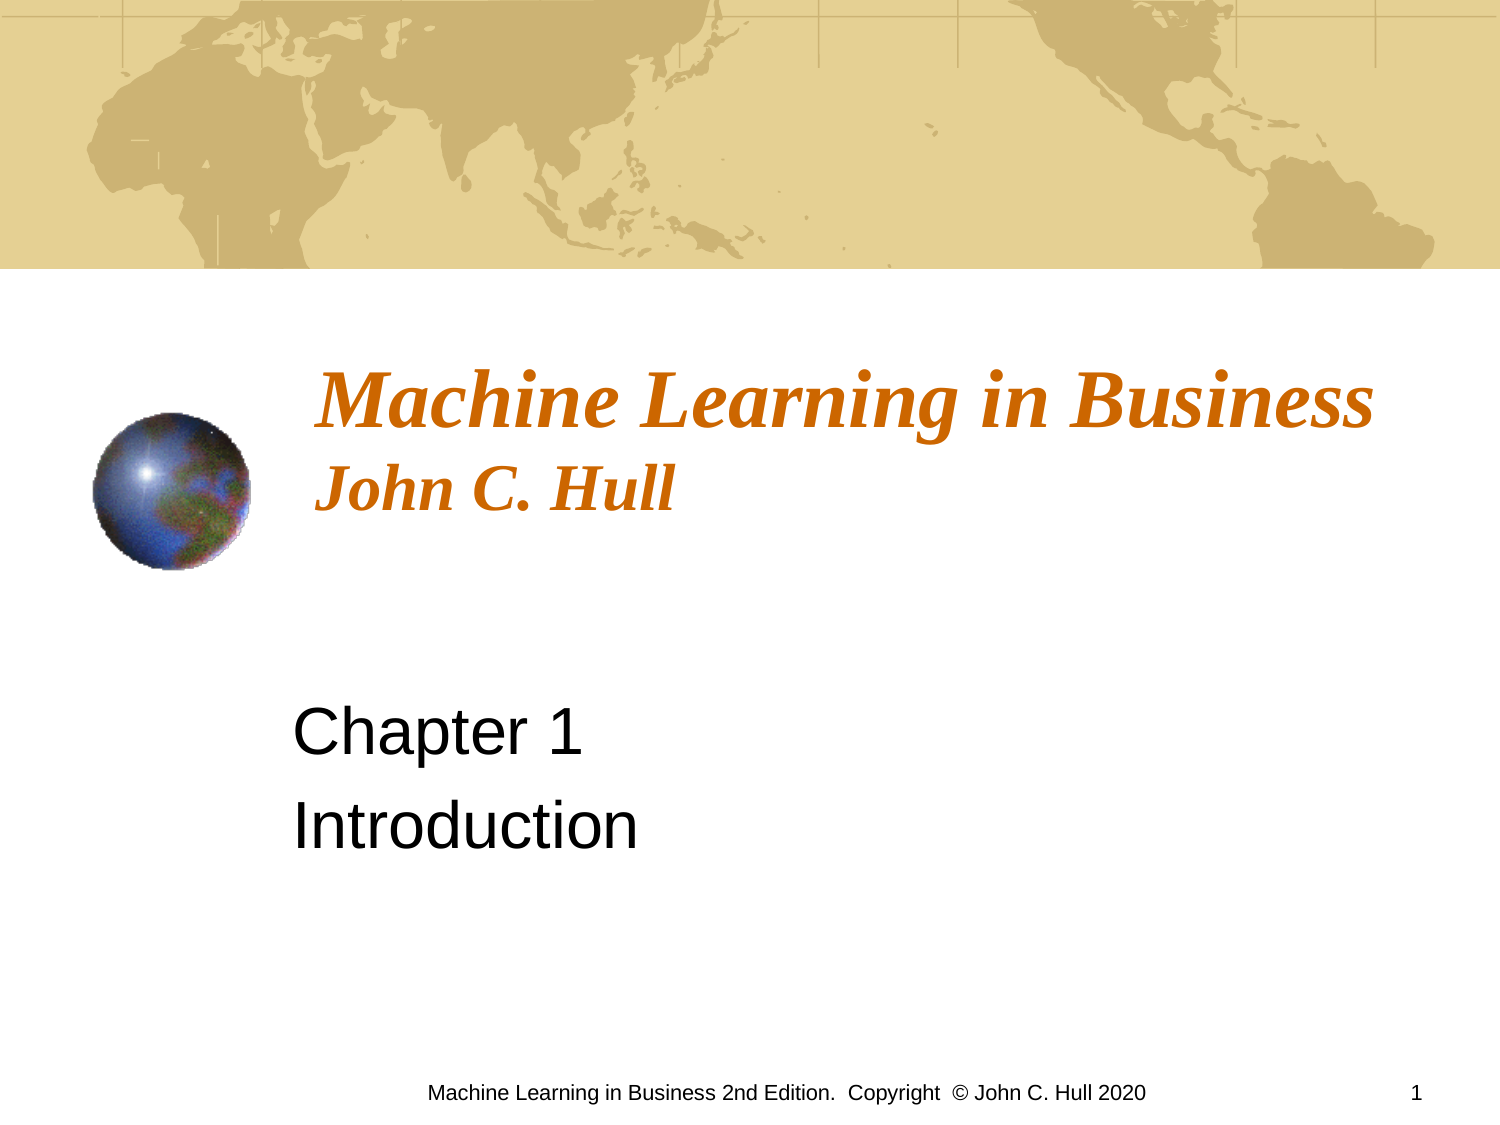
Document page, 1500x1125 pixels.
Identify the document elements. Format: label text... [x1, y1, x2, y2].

slide_number 1 [1124, 1037, 1438, 1113]
subtitle Chapter 1 Introduction [277, 680, 1415, 894]
title Machine Learning in Business John C. Hull [300, 299, 1438, 688]
footer Machine Learning in Business 2nd Edition. Copyright © John C. Hull 2020 [312, 1037, 1124, 1113]
picture [87, 407, 268, 575]
